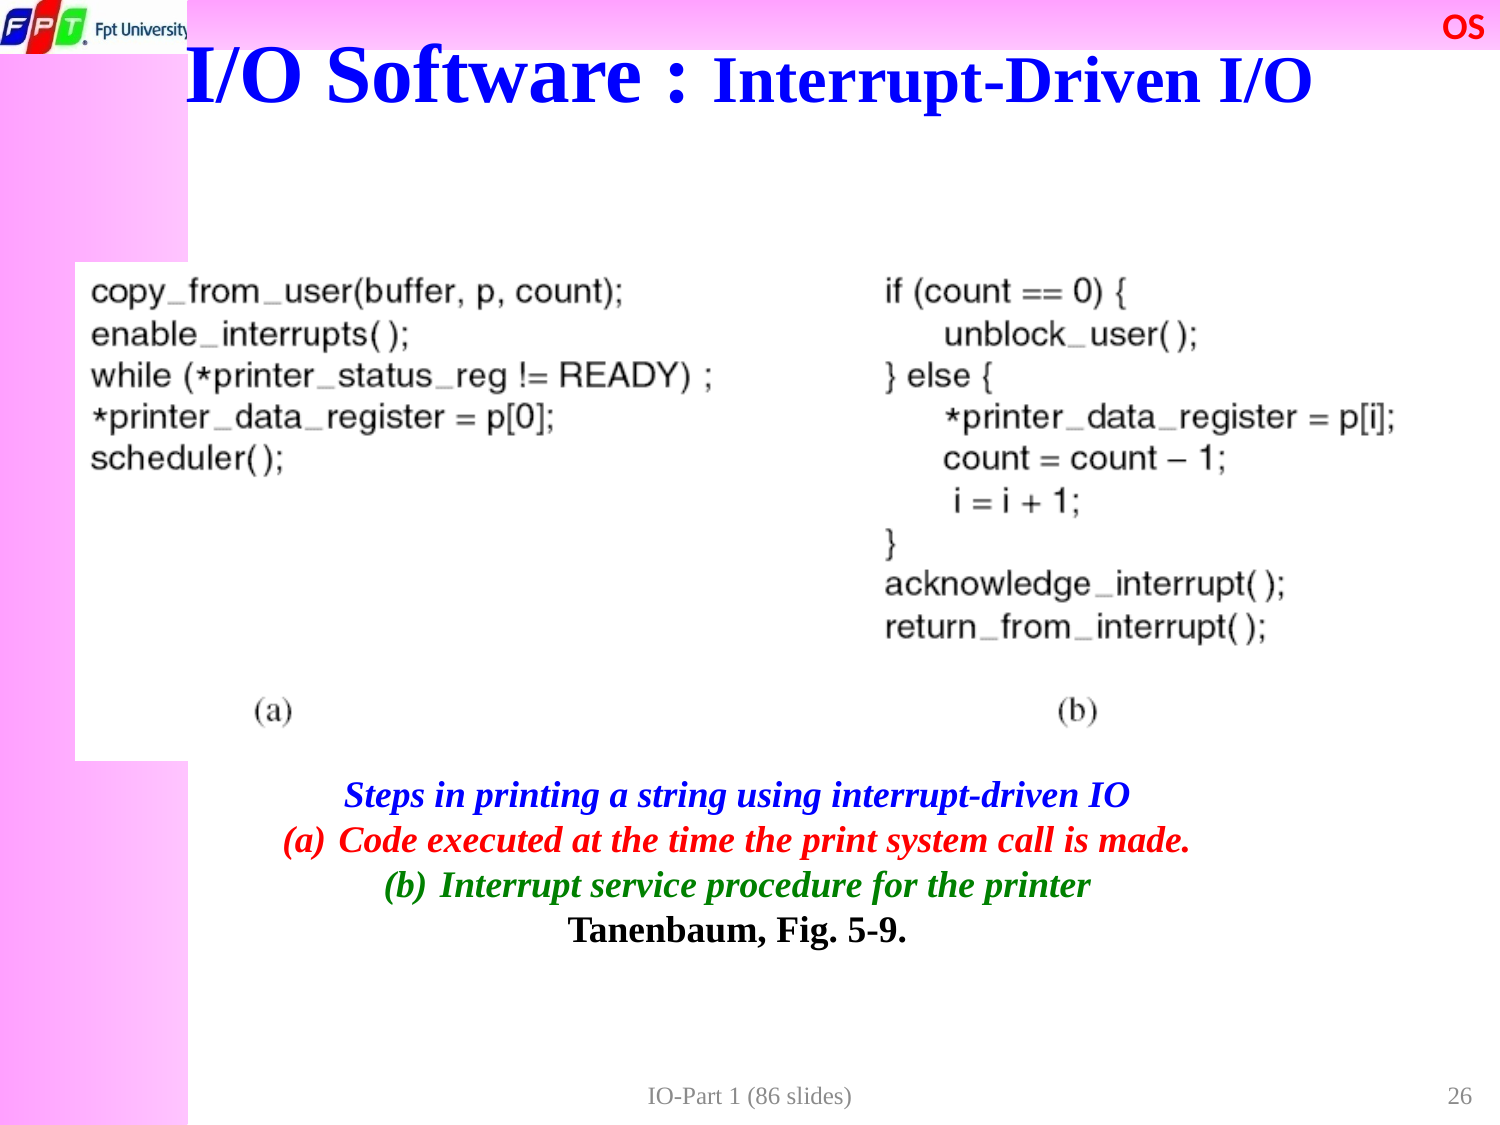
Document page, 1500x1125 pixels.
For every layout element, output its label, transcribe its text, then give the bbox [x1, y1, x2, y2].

picture [74, 262, 1427, 761]
text_box Steps in printing a string using interrupt-driven IO Code executed at the time the print system call is made. Interrupt service procedure for the printer Tanenbaum, Fig. 5-9. [212, 769, 1263, 958]
slide_number 26 [1137, 1074, 1488, 1116]
footer IO-Part 1 (86 slides) [512, 1074, 988, 1116]
title I/O Software : Interrupt-Driven I/O [0, 0, 1500, 138]
